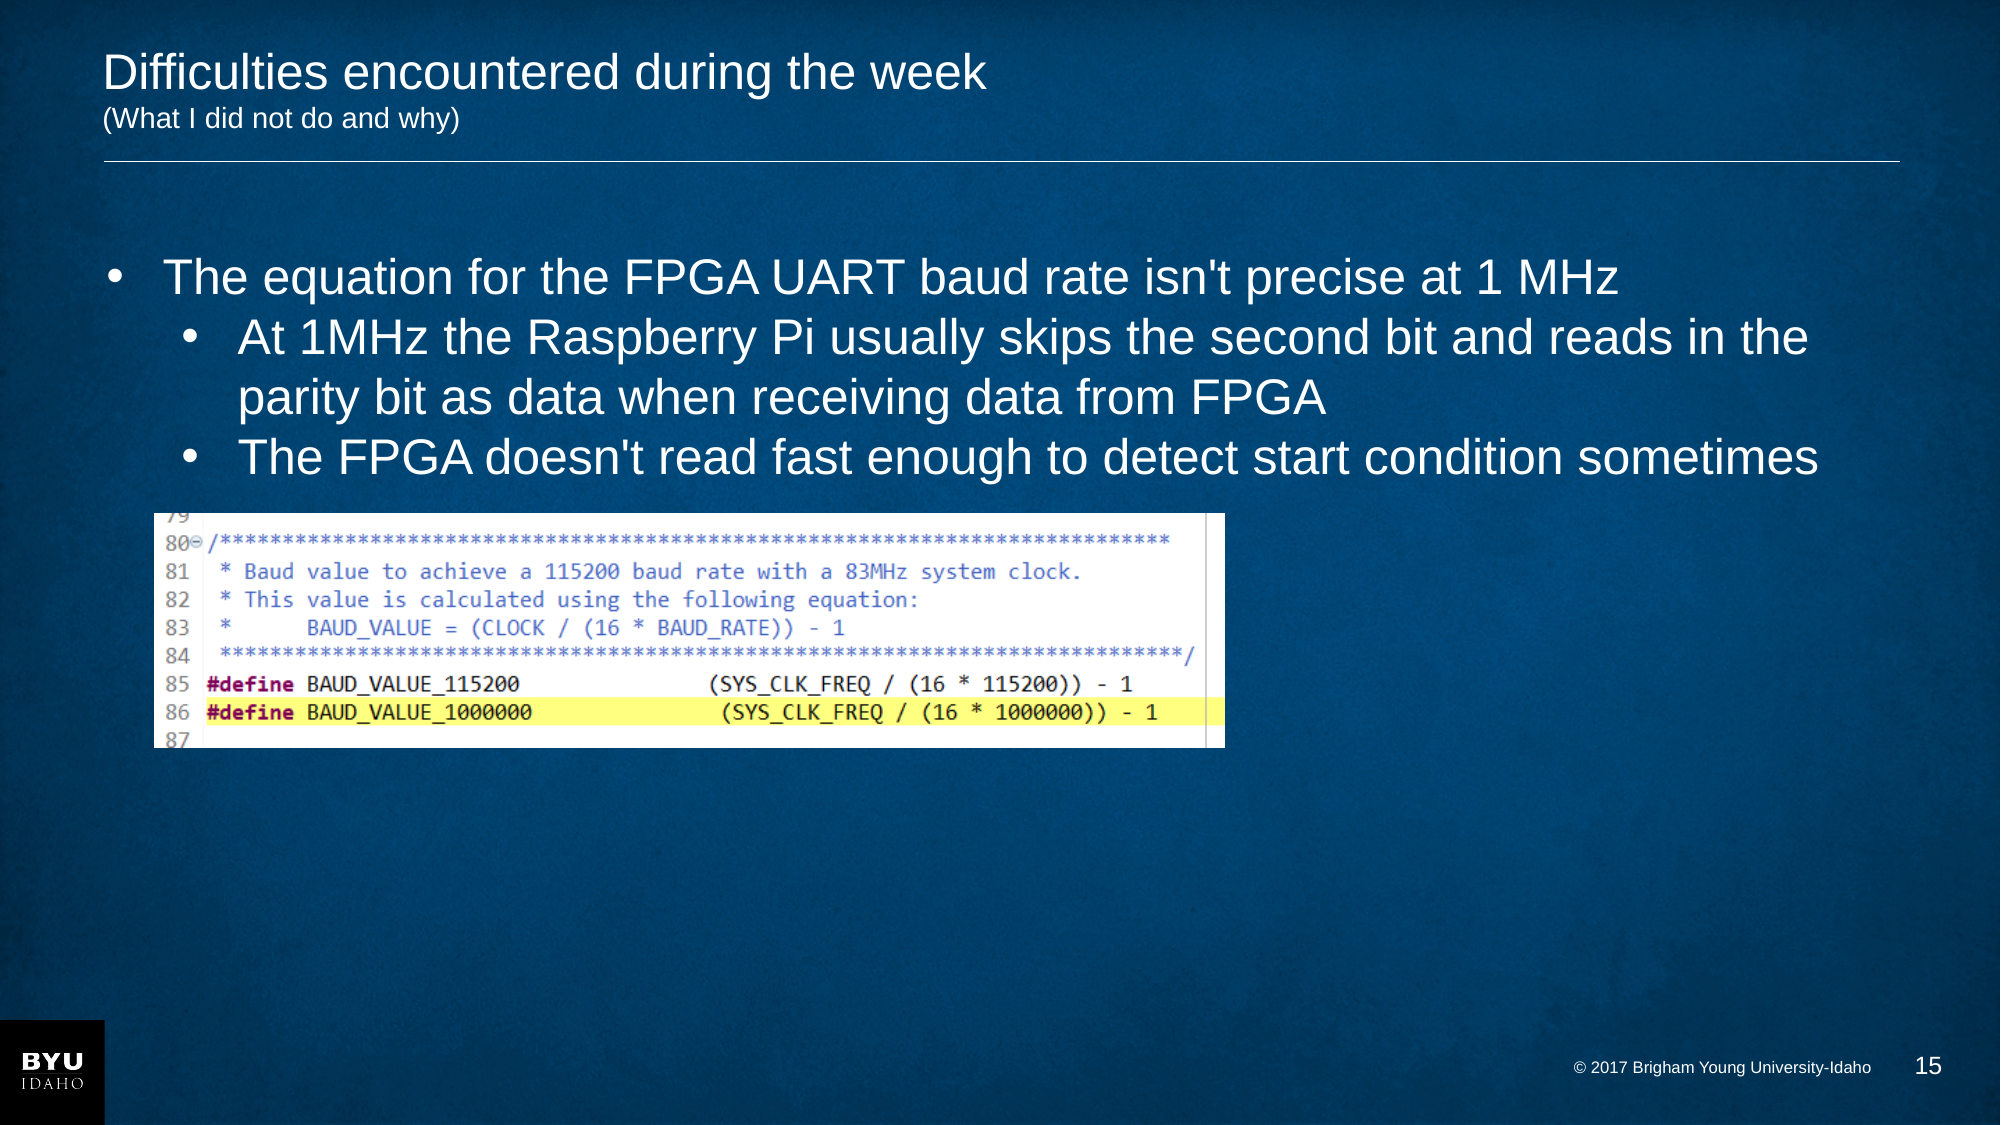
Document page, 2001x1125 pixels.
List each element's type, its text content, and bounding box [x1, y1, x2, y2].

title Difficulties encountered during the week (What I did not do and why) [87, 12, 1900, 162]
text_box The equation for the FPGA UART baud rate isn't precise at 1 MHz At 1MHz the Raspberry Pi usually skips the second bit and reads in the parity bit as data when receiving data from FPGA The FPGA doesn't read fast enough to detect start condition sometimes [91, 237, 1867, 493]
picture [0, 0, 2000, 1125]
